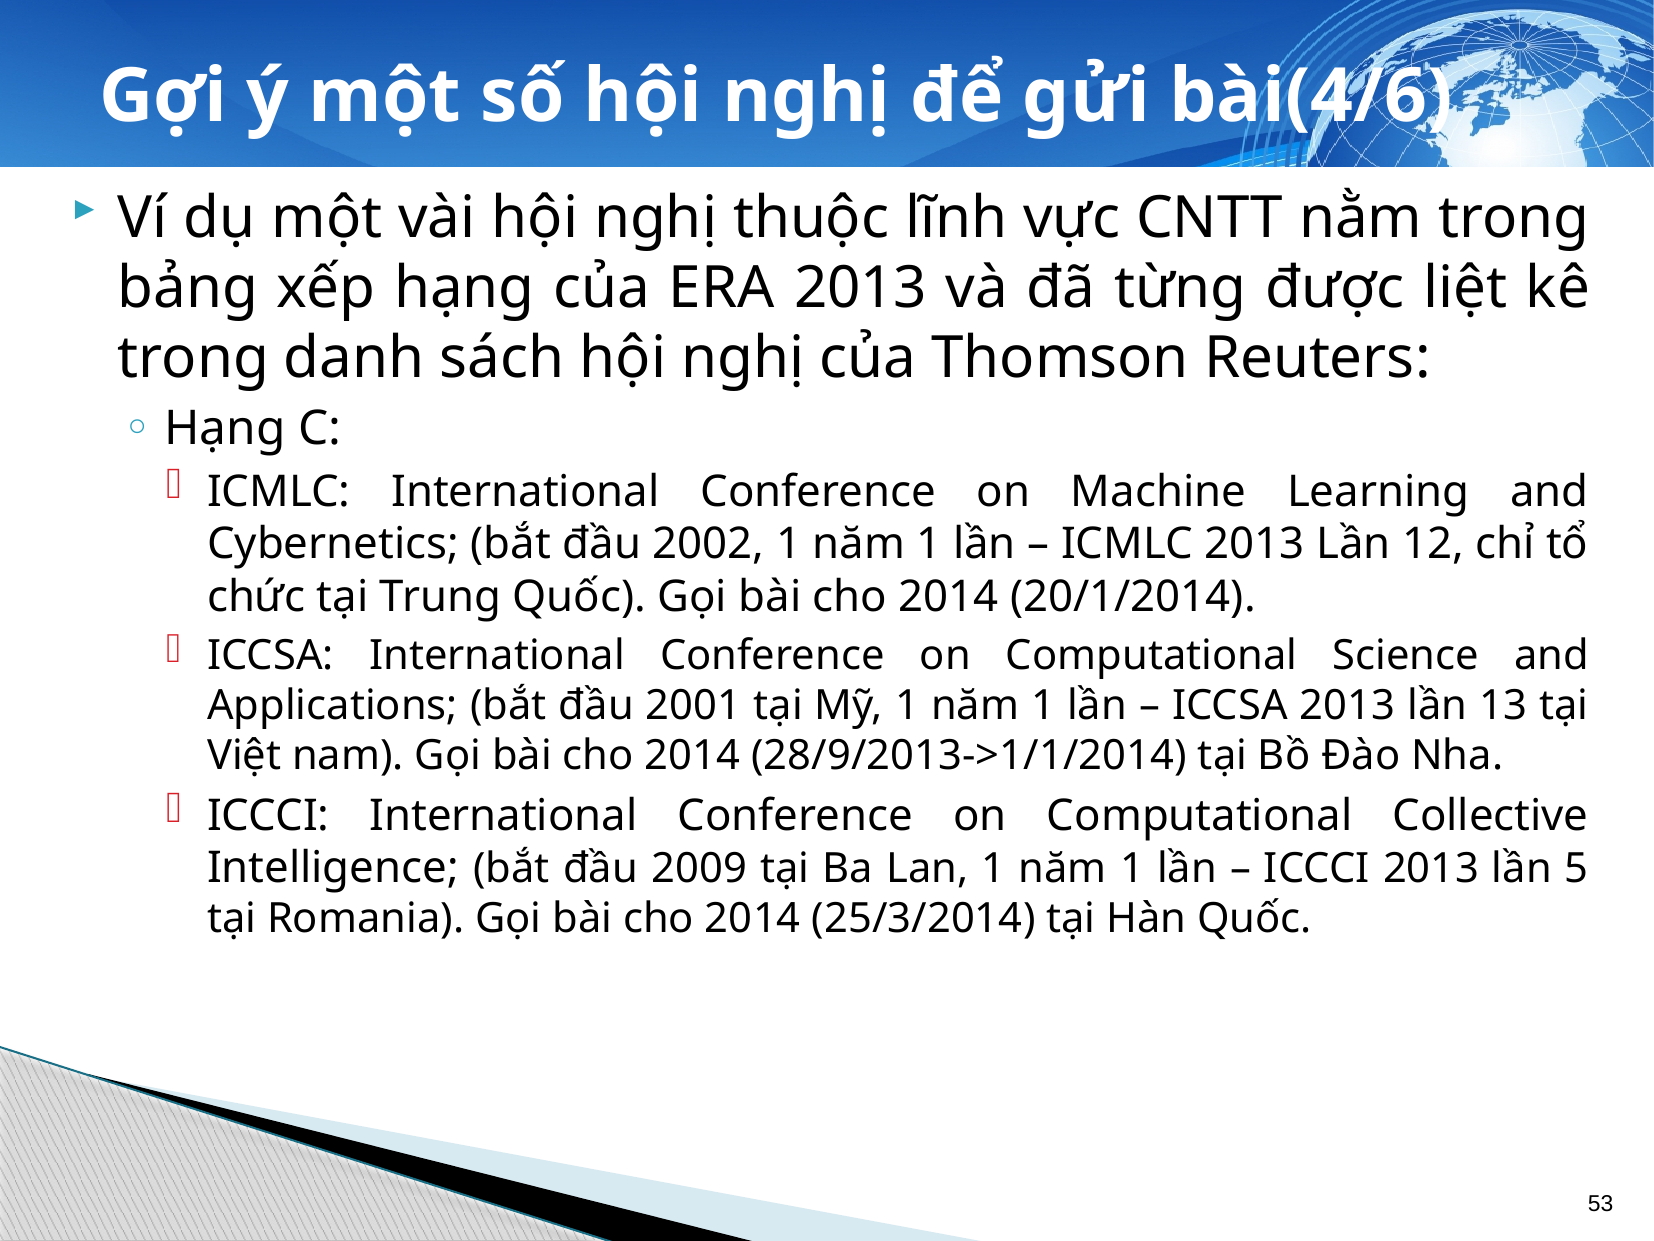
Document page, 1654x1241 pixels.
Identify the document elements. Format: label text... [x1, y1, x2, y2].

list Ví dụ một vài hội nghị thuộc lĩnh vực CNTT nằm trong bảng xếp hạng của ERA 2013 và đã từng được liệt kê trong danh sách hội nghị của Thomson Reuters: Hạng C: ICMLC: International Conference on Machine Learning and Cybernetics; (bắt đầu 2002, 1 năm 1 lần – ICMLC 2013 Lần 12, chỉ tổ chức tại Trung Quốc). Gọi bài cho 2014 (20/1/2014). ICCSA: International Conference on Computational Science and Applications; (bắt đầu 2001 tại Mỹ, 1 năm 1 lần – ICCSA 2013 lần 13 tại Việt nam). Gọi bài cho 2014 (28/9/2013->1/1/2014) tại Bồ Đào Nha. ICCCI: International Conference on Computational Collective Intelligence; (bắt đầu 2009 tại Ba Lan, 1 năm 1 lần – ICCCI 2013 lần 5 tại Romania). Gọi bài cho 2014 (25/3/2014) tại Hàn Quốc. [35, 170, 1607, 1211]
title Gợi ý một số hội nghị để gửi bài(4/6) [82, 11, 1571, 172]
picture [0, 0, 1654, 167]
slide_number 53 [1563, 1158, 1630, 1225]
